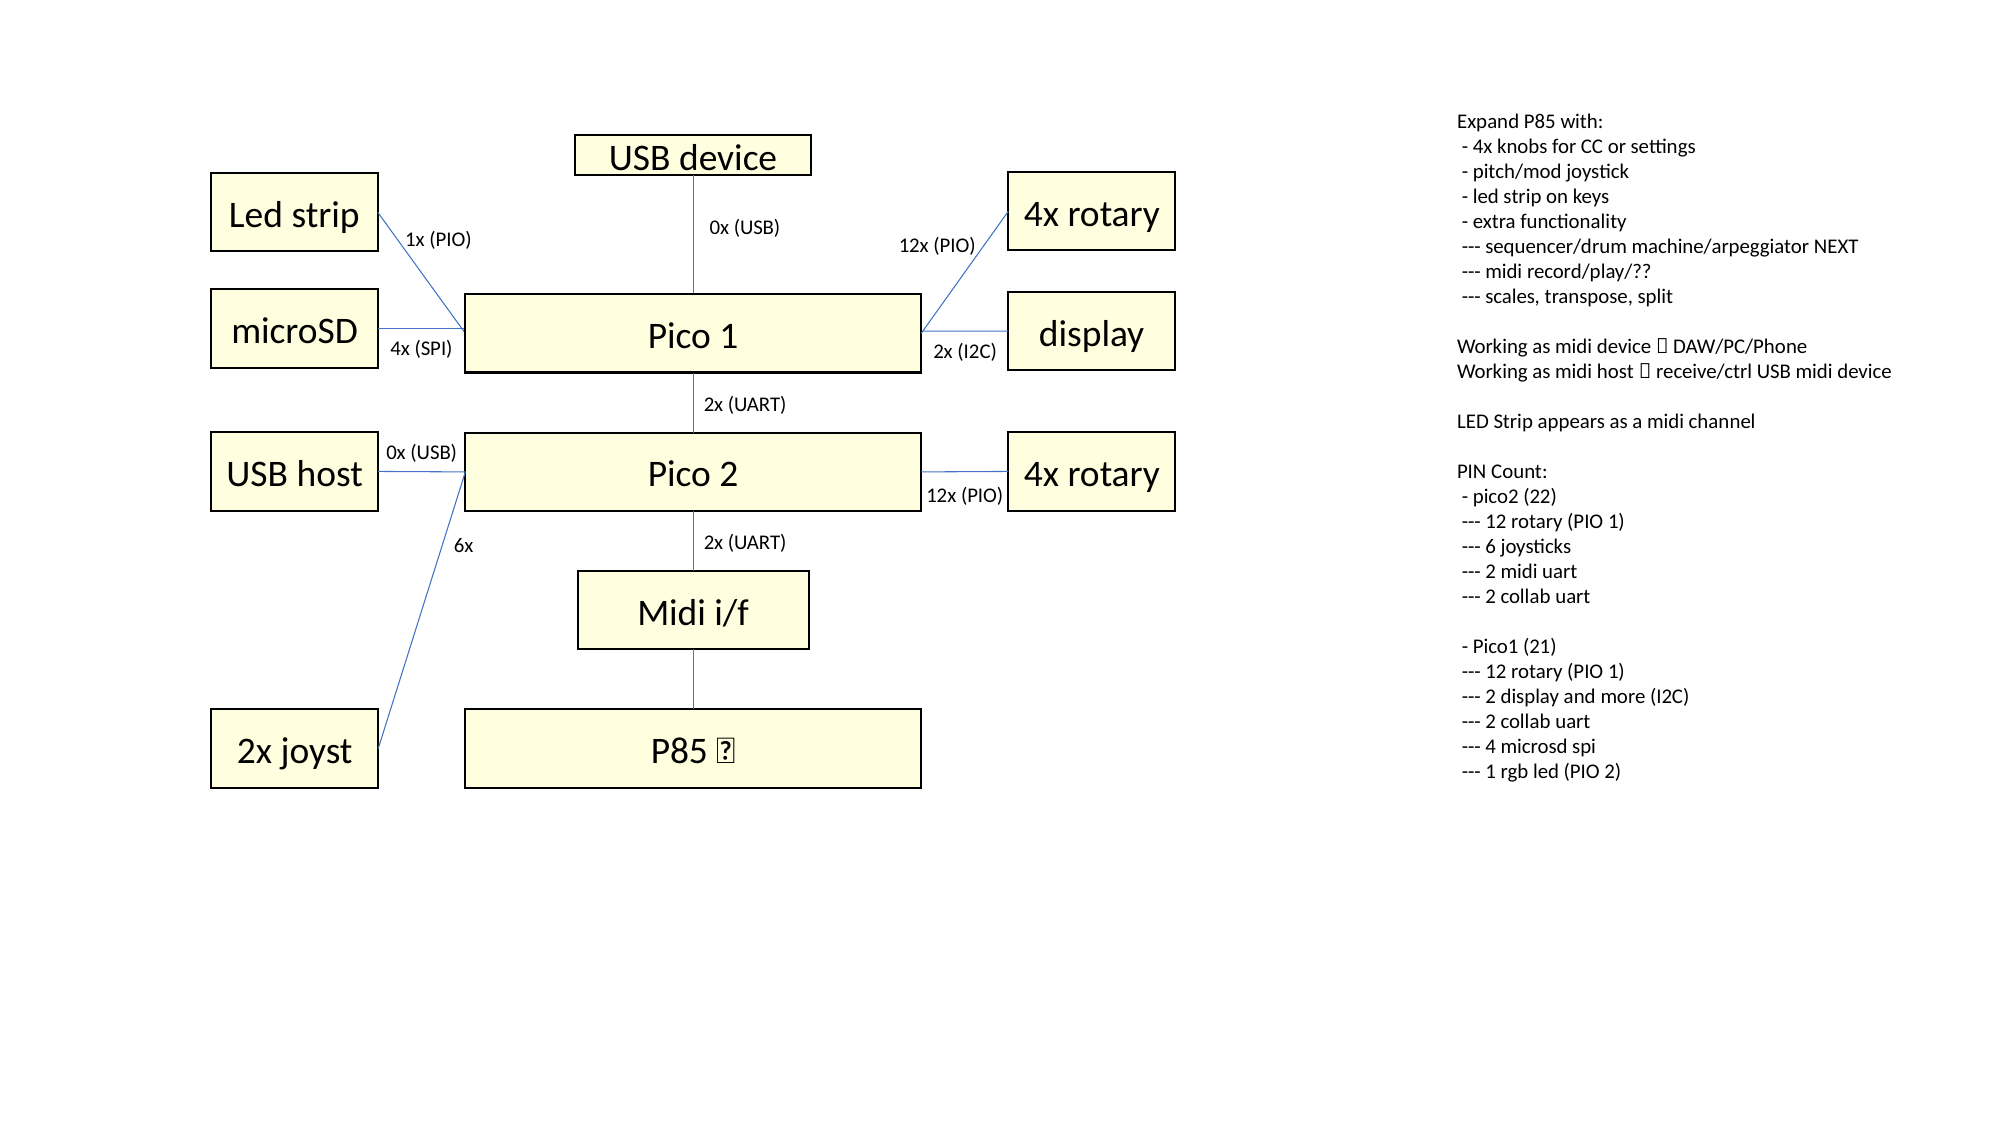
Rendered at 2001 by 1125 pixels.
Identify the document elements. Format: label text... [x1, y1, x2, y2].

text_box USB device [574, 134, 812, 176]
text_box 0x (USB) [369, 429, 474, 472]
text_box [378, 472, 466, 749]
text_box Pico 1 [464, 293, 922, 374]
text_box 2x (UART) [694, 519, 798, 563]
text_box 0x (USB) [694, 204, 798, 247]
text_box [377, 212, 466, 334]
text_box 2x (UART) [694, 381, 798, 425]
text_box 2x joyst [210, 708, 379, 789]
text_box USB host [210, 431, 378, 512]
text_box P85 🎹 [464, 708, 922, 789]
text_box 4x rotary [1007, 431, 1176, 512]
text_box 4x (SPI) [377, 334, 464, 369]
text_box Pico 2 [466, 432, 922, 512]
text_box 12x (PIO) [908, 472, 1022, 515]
text_box 4x rotary [1007, 171, 1176, 251]
text_box 12x (PIO) [880, 222, 921, 265]
text_box 6x [466, 522, 491, 566]
text_box Midi i/f [577, 570, 810, 650]
text_box microSD [210, 288, 377, 369]
text_box display [1009, 291, 1176, 371]
text_box Expand P85 with: - 4x knobs for CC or settings - pitch/mod joystick - led strip on keys - extra functionality --- sequencer/drum machine/arpeggiator NEXT --- midi record/play/?? --- scales, transpose, split Working as midi device  DAW/PC/Phone Working as midi host  receive/ctrl USB midi device LED Strip appears as a midi channel PIN Count: - pico2 (22) --- 12 rotary (PIO 1) --- 6 joysticks --- 2 midi uart --- 2 collab uart - Pico1 (21) --- 12 rotary (PIO 1) --- 2 display and more (I2C) --- 2 collab uart --- 4 microsd spi --- 1 rgb led (PIO 2) [1441, 99, 1954, 820]
text_box Led strip [210, 172, 379, 252]
text_box 2x (I2C) [922, 328, 1010, 372]
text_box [921, 211, 1009, 334]
